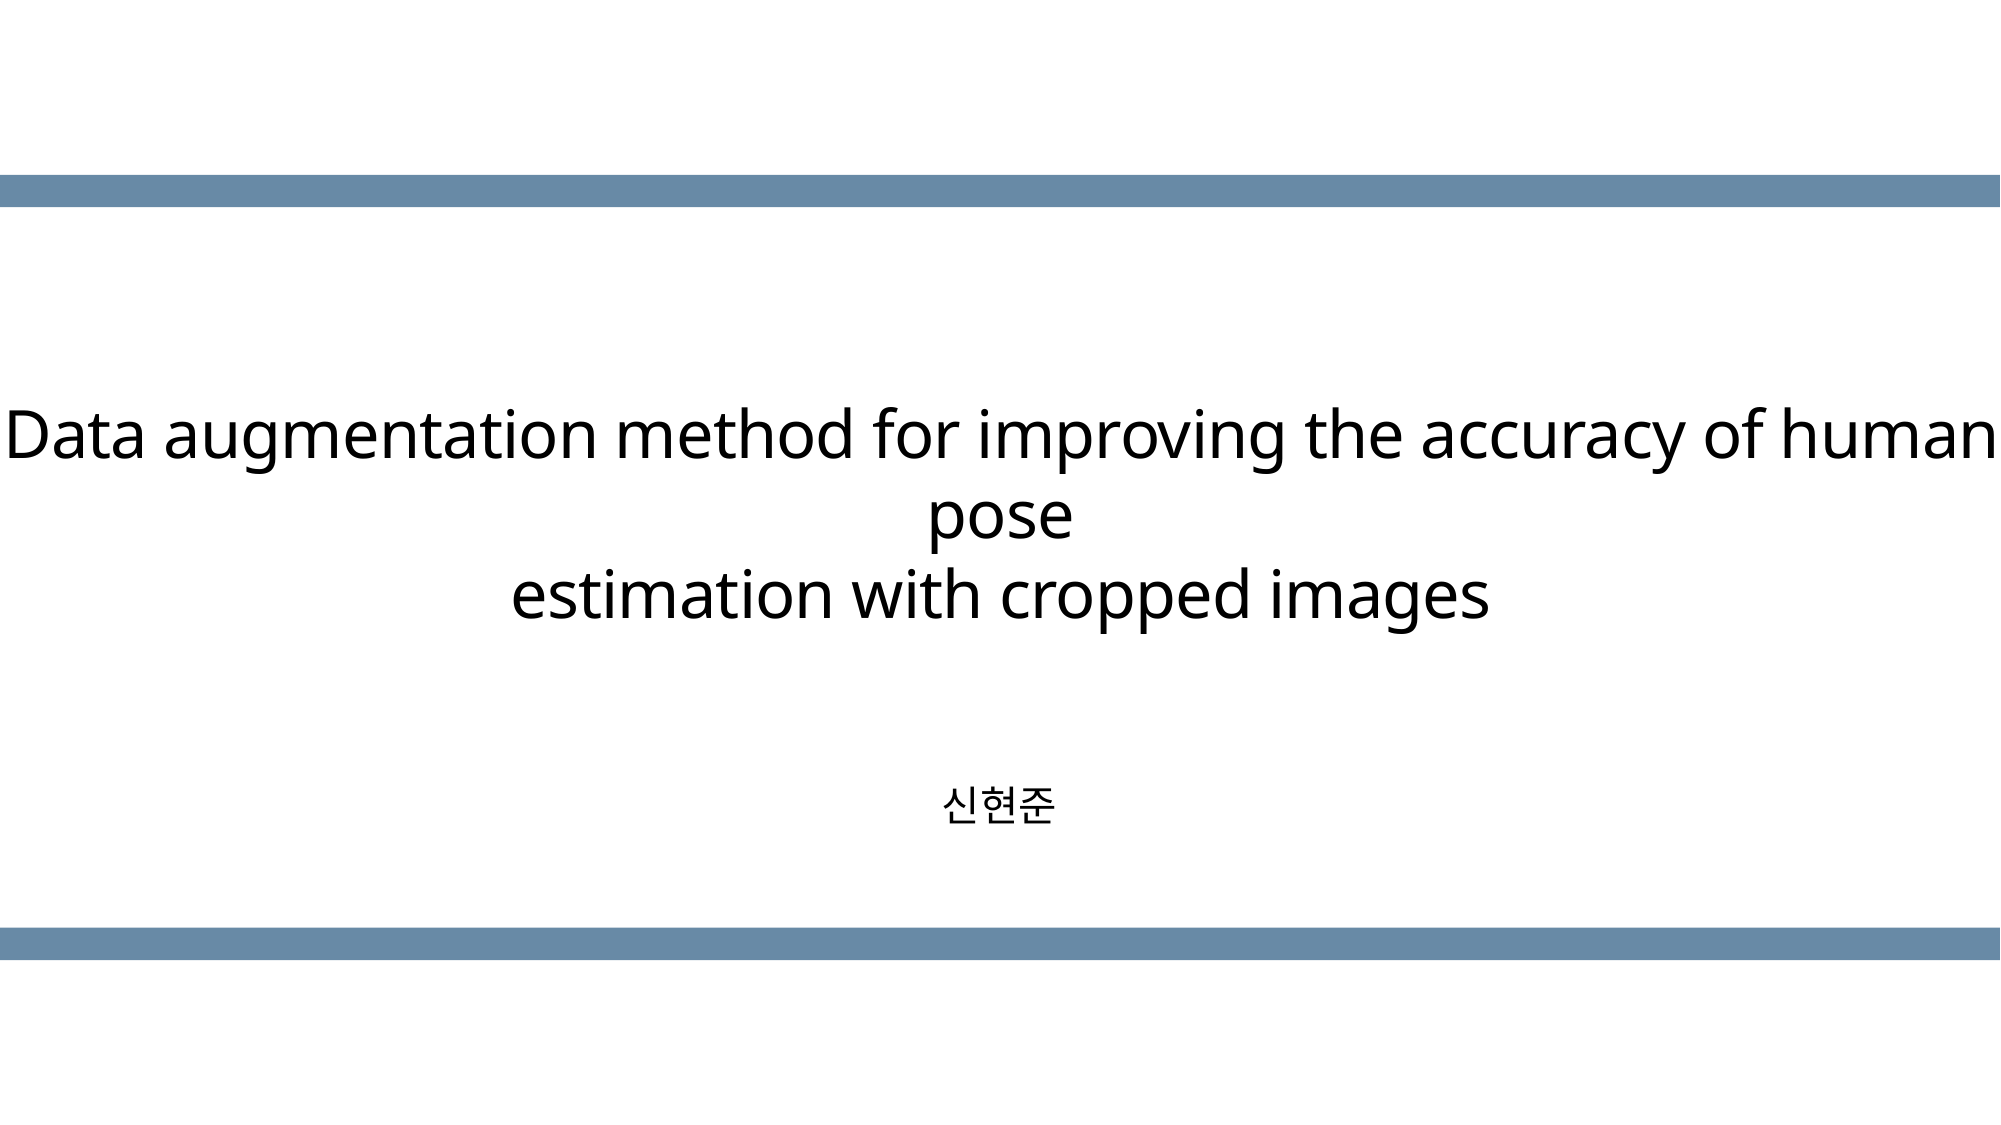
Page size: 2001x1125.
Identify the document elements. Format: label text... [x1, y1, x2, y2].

text_box [0, 174, 2000, 208]
title Data augmentation method for improving the accuracy of human pose estimation with cropped images [0, 389, 2000, 852]
text_box 신현준 [487, 772, 1512, 838]
text_box [0, 927, 2000, 961]
